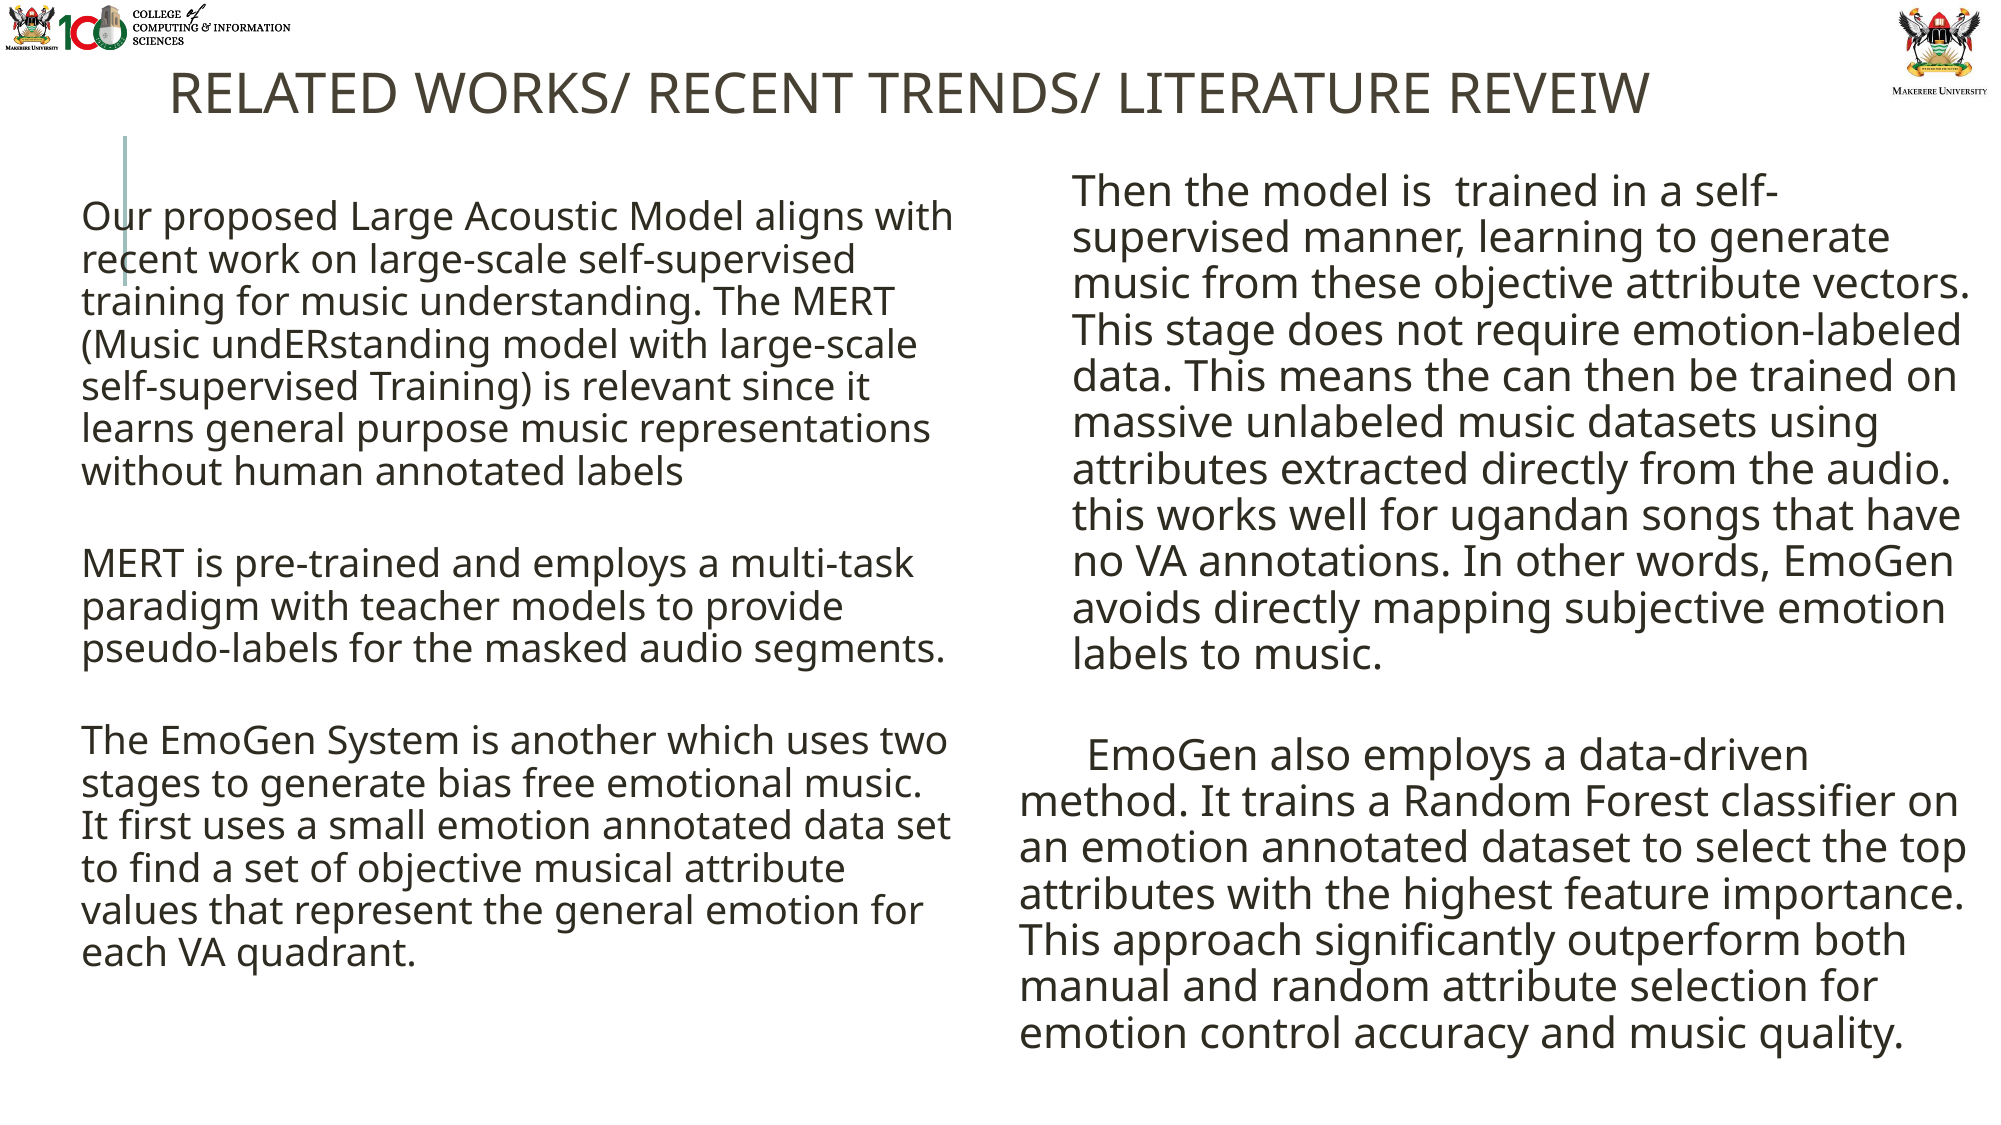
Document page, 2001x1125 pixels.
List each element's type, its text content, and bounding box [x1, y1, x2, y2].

list Our proposed Large Acoustic Model aligns with recent work on large-scale self-supervised training for music understanding. The MERT (Music undERstanding model with large-scale self-supervised Training) is relevant since it learns general purpose music representations without human annotated labels MERT is pre-trained and employs a multi-task paradigm with teacher models to provide pseudo-labels for the masked audio segments. The EmoGen System is another which uses two stages to generate bias free emotional music. It first uses a small emotion annotated data set to find a set of objective musical attribute values that represent the general emotion for each VA quadrant. [17, 189, 975, 1031]
picture [0, 0, 293, 57]
picture [1881, 1, 1998, 101]
title RELATED WORKS/ RECENT TRENDS/ LITERATURE REVEIW [153, 62, 1777, 134]
text_box Then the model is trained in a self-supervised manner, learning to generate music from these objective attribute vectors. This stage does not require emotion-labeled data. This means the can then be trained on massive unlabeled music datasets using attributes extracted directly from the audio. this works well for ugandan songs that have no VA annotations. In other words, EmoGen avoids directly mapping subjective emotion labels to music. EmoGen also employs a data-driven method. It trains a Random Forest classifier on an emotion annotated dataset to select the top attributes with the highest feature importance. This approach significantly outperform both manual and random attribute selection for emotion control accuracy and music quality. [1004, 161, 1988, 1088]
